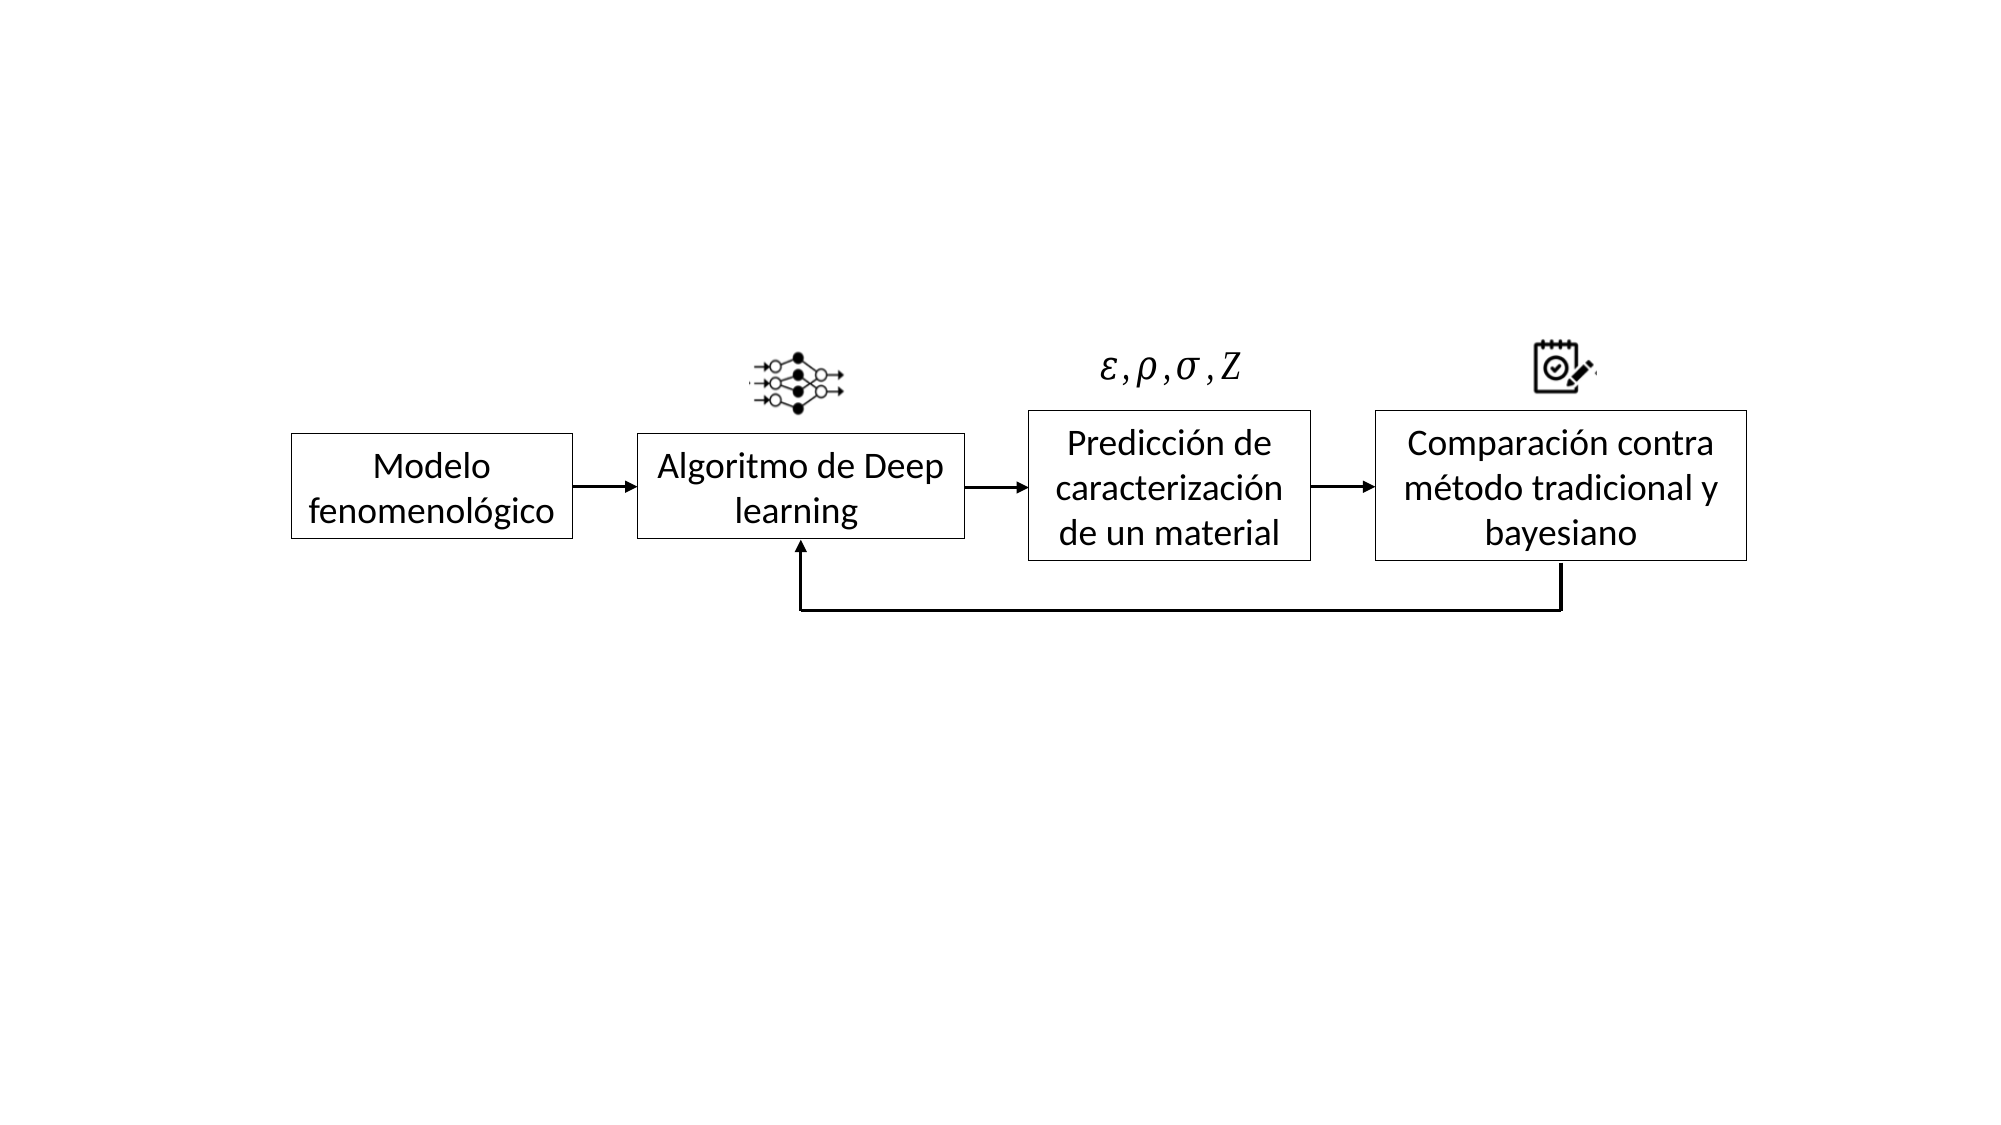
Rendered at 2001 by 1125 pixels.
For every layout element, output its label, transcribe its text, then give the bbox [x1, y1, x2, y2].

picture [1525, 333, 1597, 401]
picture [749, 348, 852, 418]
text_box Algoritmo de Deep learning [637, 433, 965, 539]
text_box Comparación contra método tradicional y bayesiano [1375, 410, 1747, 561]
text_box Predicción de caracterización de un material [1028, 410, 1311, 561]
text_box Modelo fenomenológico [291, 433, 573, 539]
